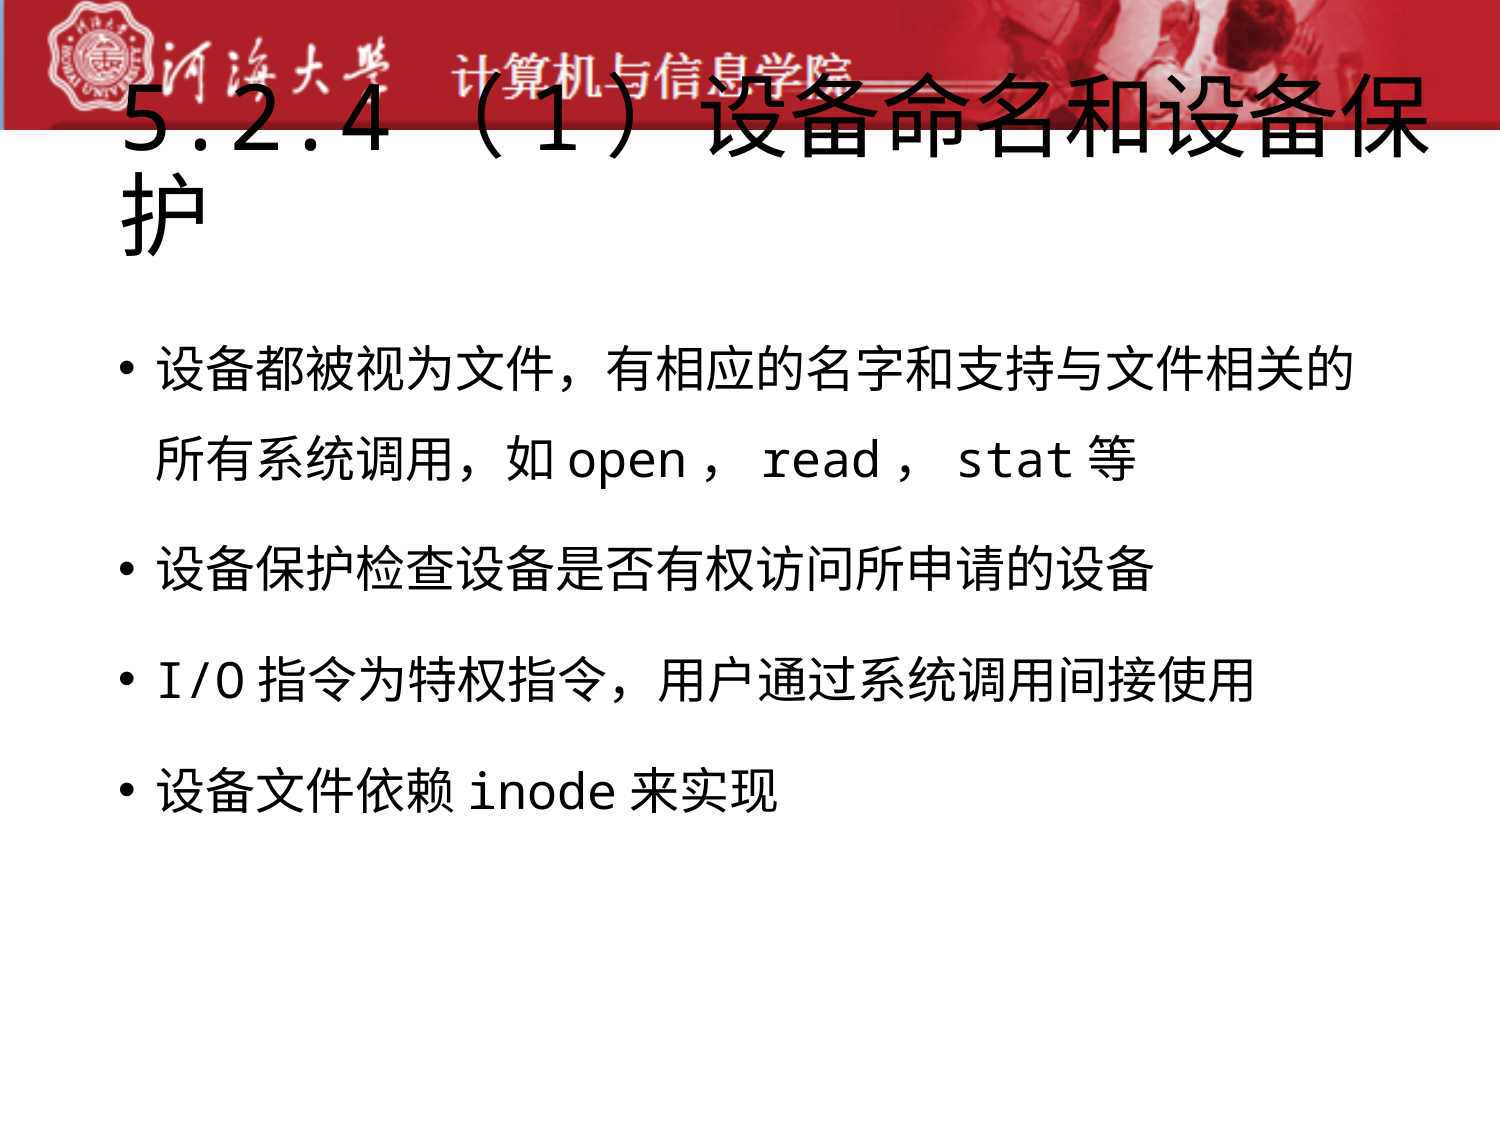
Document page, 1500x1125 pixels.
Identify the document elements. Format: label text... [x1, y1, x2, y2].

picture [0, 0, 1500, 130]
title 5.2.4（1）设备命名和设备保护 [103, 59, 1447, 278]
list 设备都被视为文件，有相应的名字和支持与文件相关的所有系统调用，如open，read，stat等 设备保护检查设备是否有权访问所申请的设备 I/O指令为特权指令，用户通过系统调用间接使用 设备文件依赖inode来实现 [103, 299, 1397, 1014]
